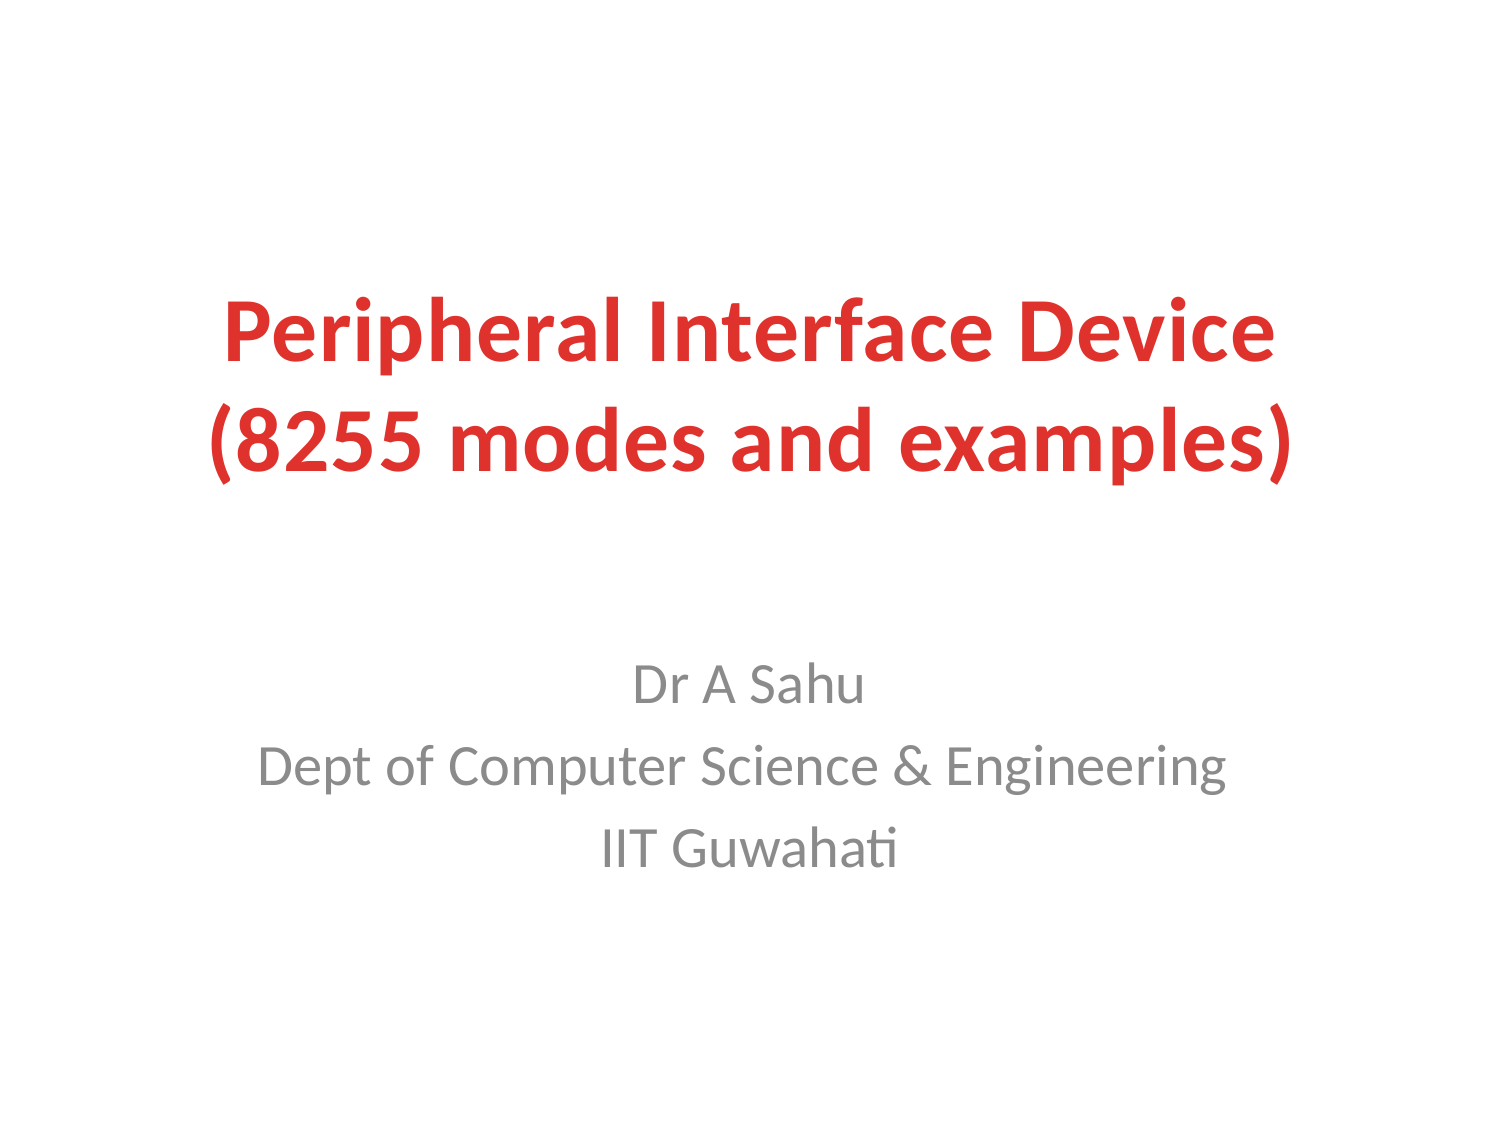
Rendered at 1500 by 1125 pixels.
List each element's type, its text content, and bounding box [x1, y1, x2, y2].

title Peripheral Interface Device (8255 modes and examples) [75, 247, 1450, 513]
subtitle Dr A Sahu Dept of Computer Science & Engineering IIT Guwahati [225, 637, 1275, 925]
